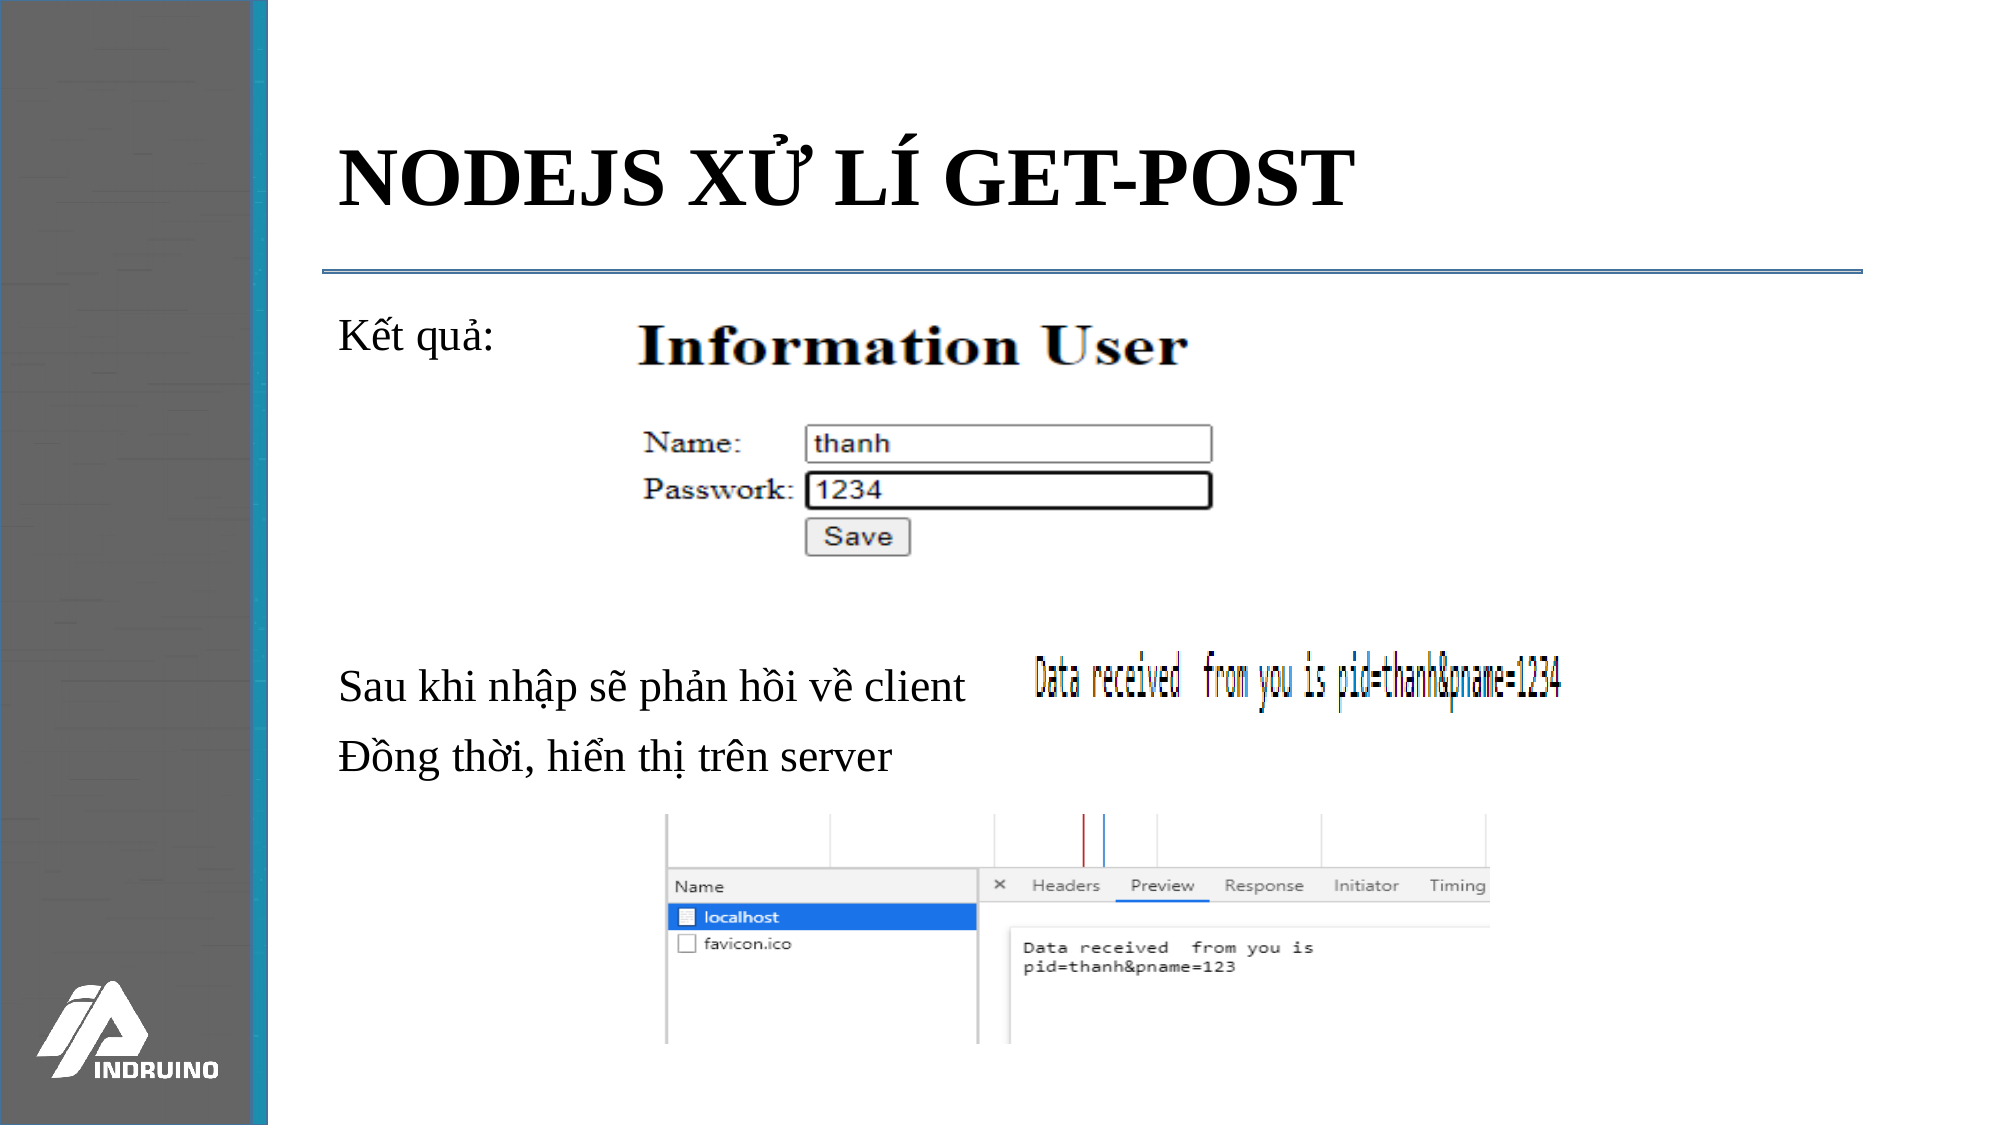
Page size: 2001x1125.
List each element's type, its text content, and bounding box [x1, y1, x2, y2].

picture [573, 313, 1677, 1044]
list Kết quả: Sau khi nhập sẽ phản hồi về client Đồng thời, hiển thị trên server [323, 303, 1863, 1076]
title NODEJS XỬ LÍ GET-POST [323, 104, 1863, 253]
picture [1, 1, 250, 1124]
picture [253, 1, 266, 1124]
